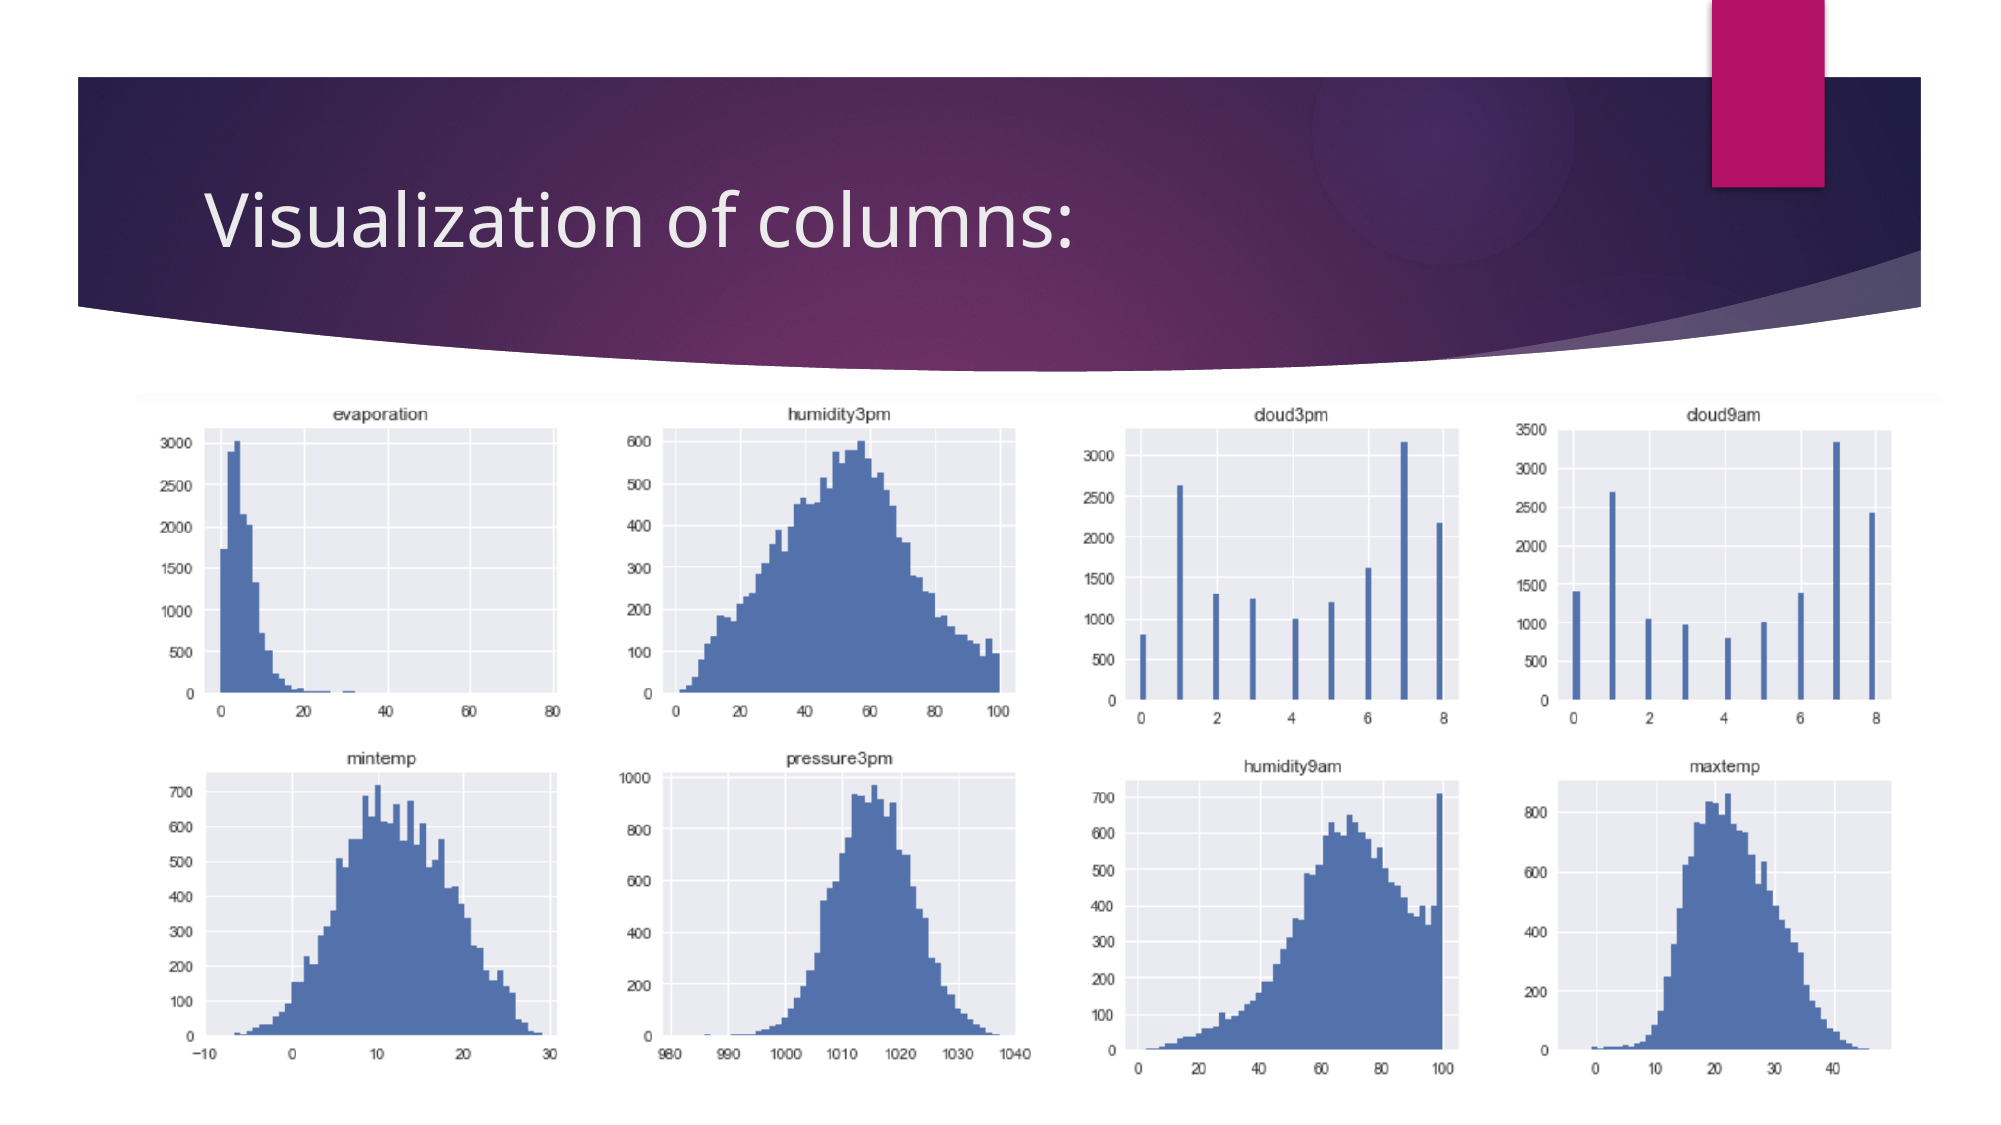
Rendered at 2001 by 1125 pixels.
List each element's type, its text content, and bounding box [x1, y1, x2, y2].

title Visualization of columns: [189, 159, 1627, 276]
picture [130, 394, 1948, 1107]
